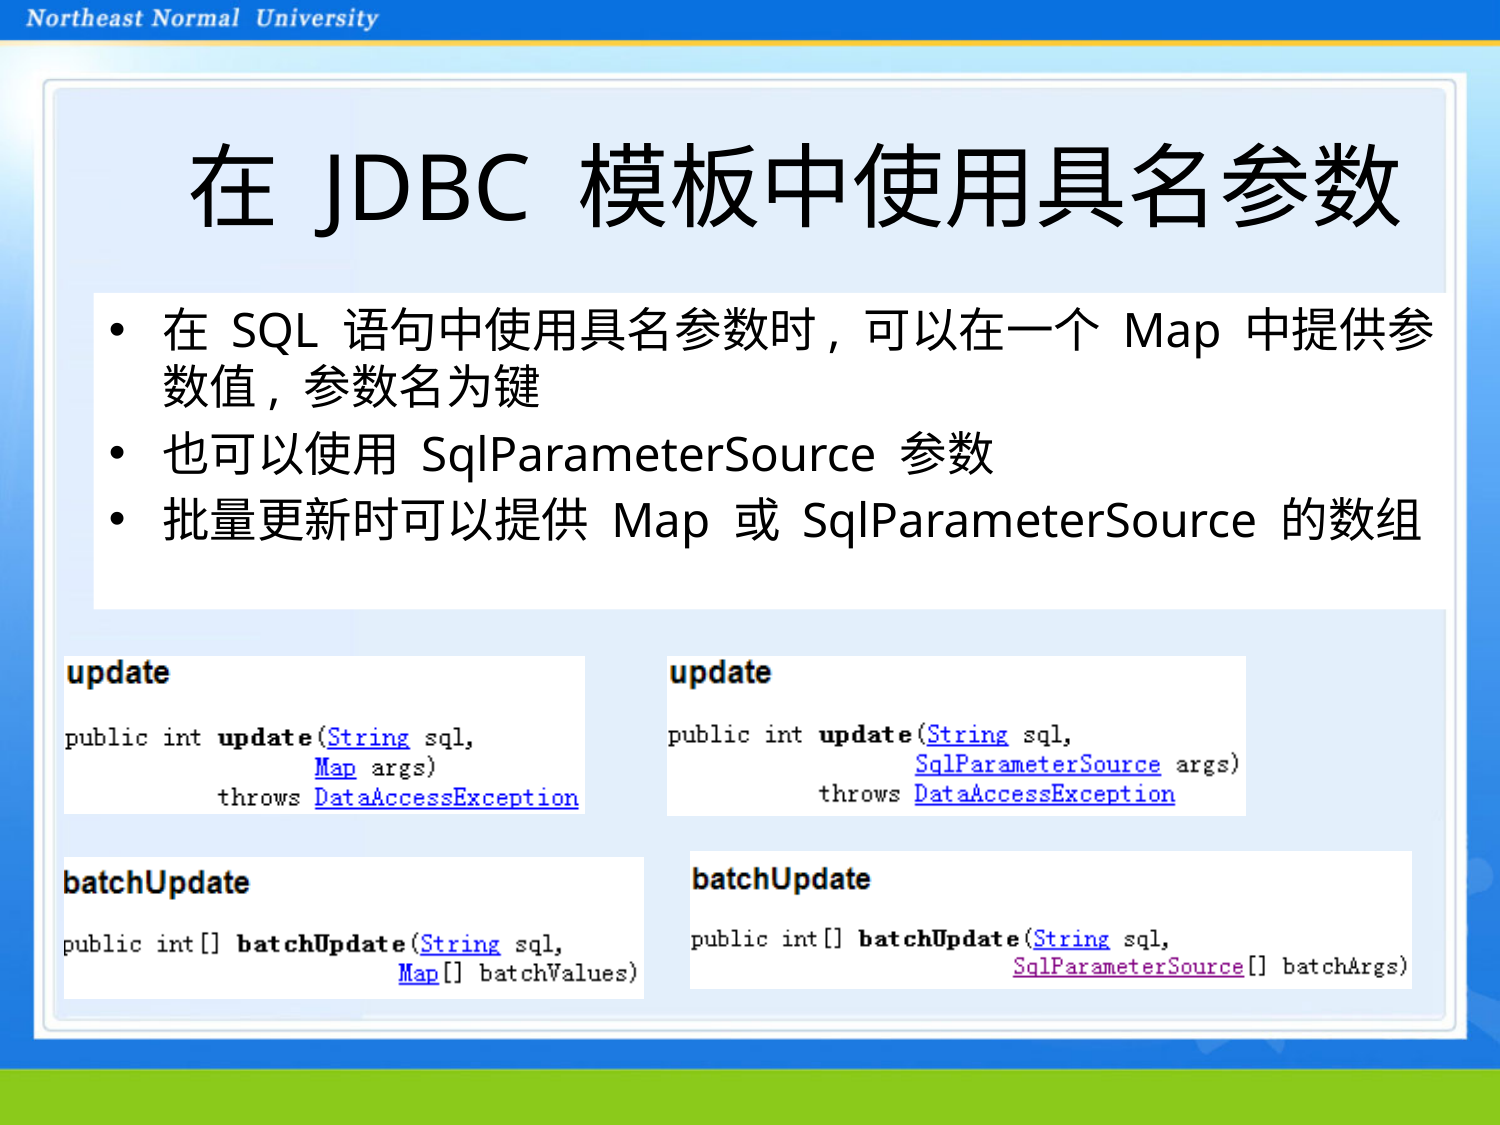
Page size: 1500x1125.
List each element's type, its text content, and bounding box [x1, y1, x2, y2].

picture [0, 0, 1500, 1125]
list 在 SQL 语句中使用具名参数时, 可以在一个 Map 中提供参数值, 参数名为键 也可以使用 SqlParameterSource 参数 批量更新时可以提供 Map 或 SqlParameterSource 的数组 [93, 292, 1454, 610]
title 在 JDBC 模板中使用具名参数 [120, 113, 1471, 255]
